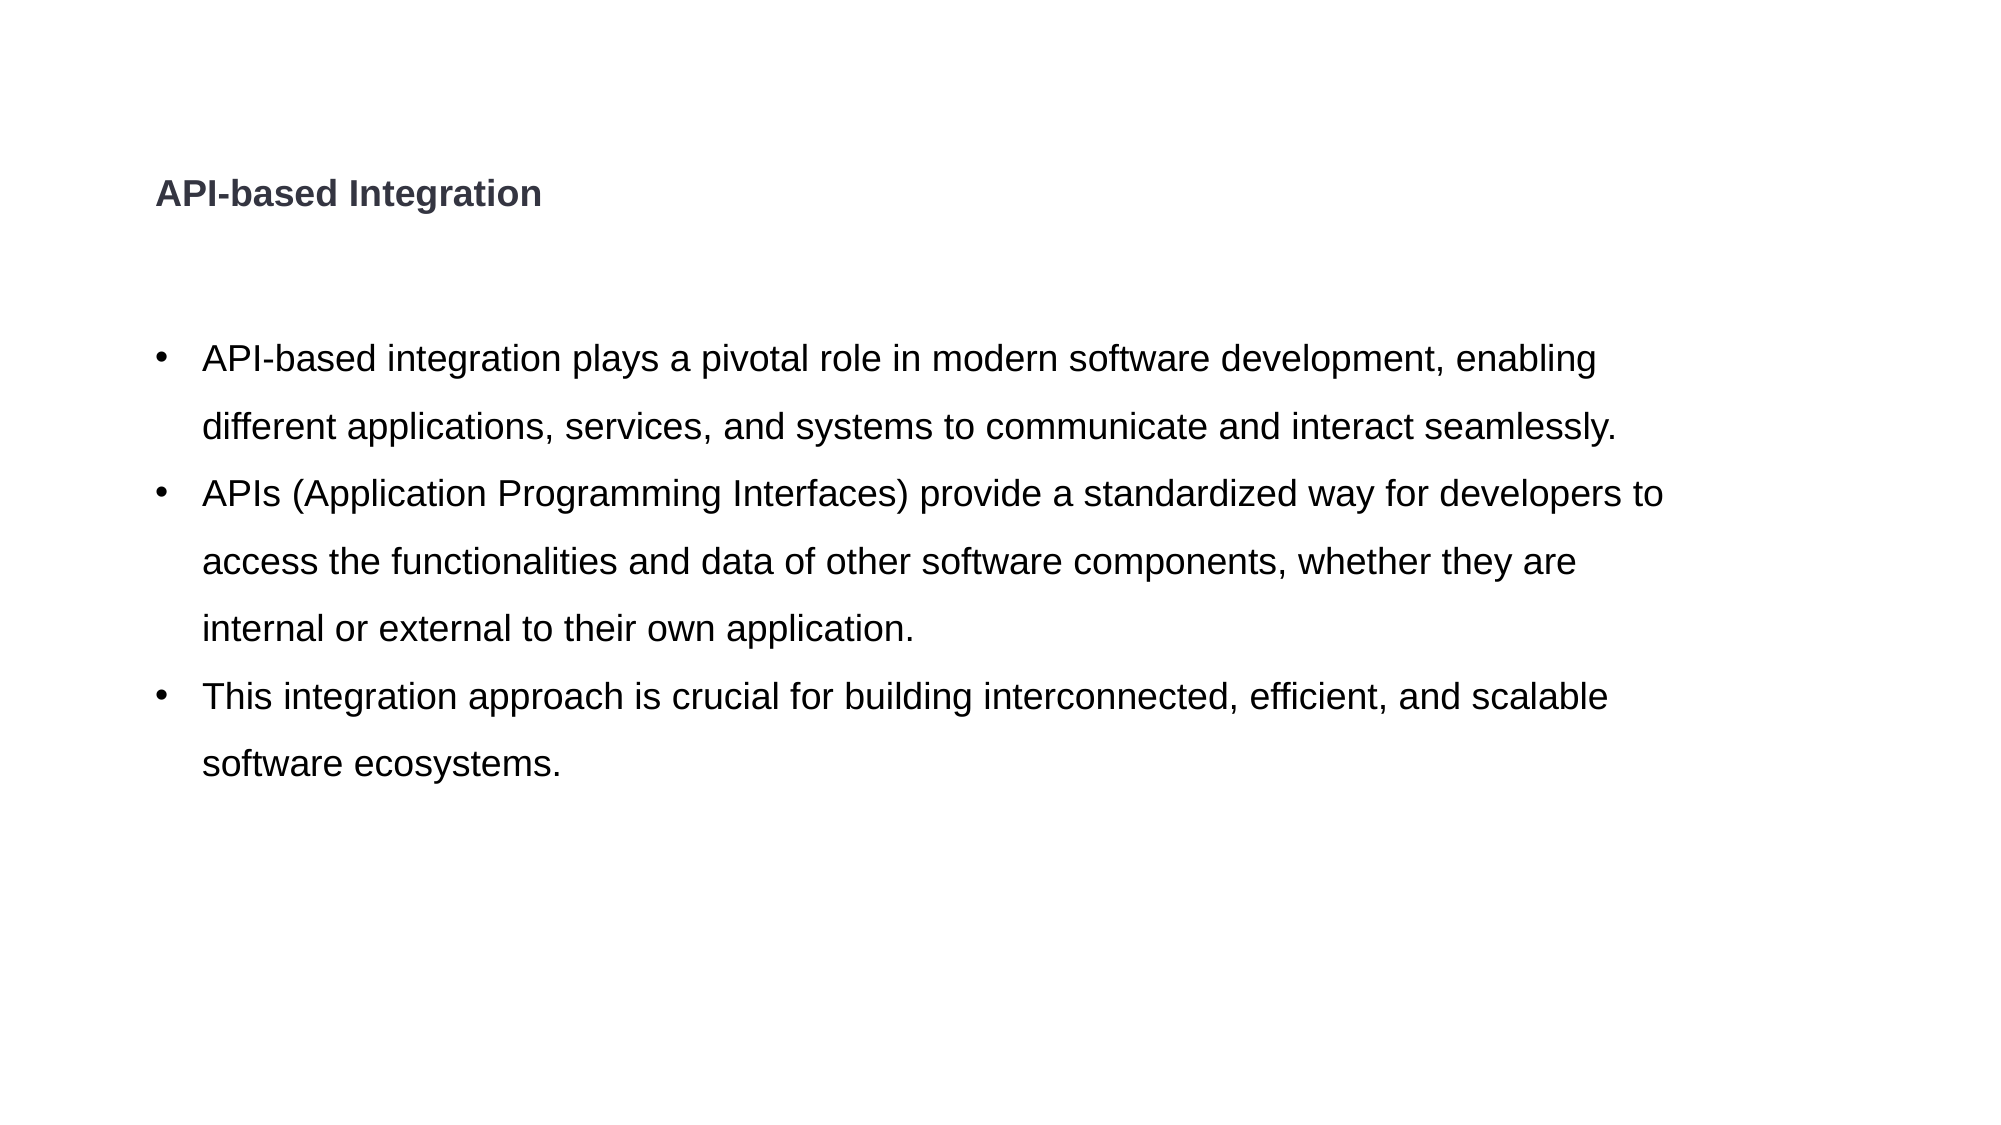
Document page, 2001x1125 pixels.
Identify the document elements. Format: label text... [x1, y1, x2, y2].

text_box API-based integration plays a pivotal role in modern software development, enabling different applications, services, and systems to communicate and interact seamlessly. APIs (Application Programming Interfaces) provide a standardized way for developers to access the functionalities and data of other software components, whether they are internal or external to their own application. This integration approach is crucial for building interconnected, efficient, and scalable software ecosystems. [140, 304, 1707, 792]
text_box API-based Integration [140, 161, 1141, 222]
